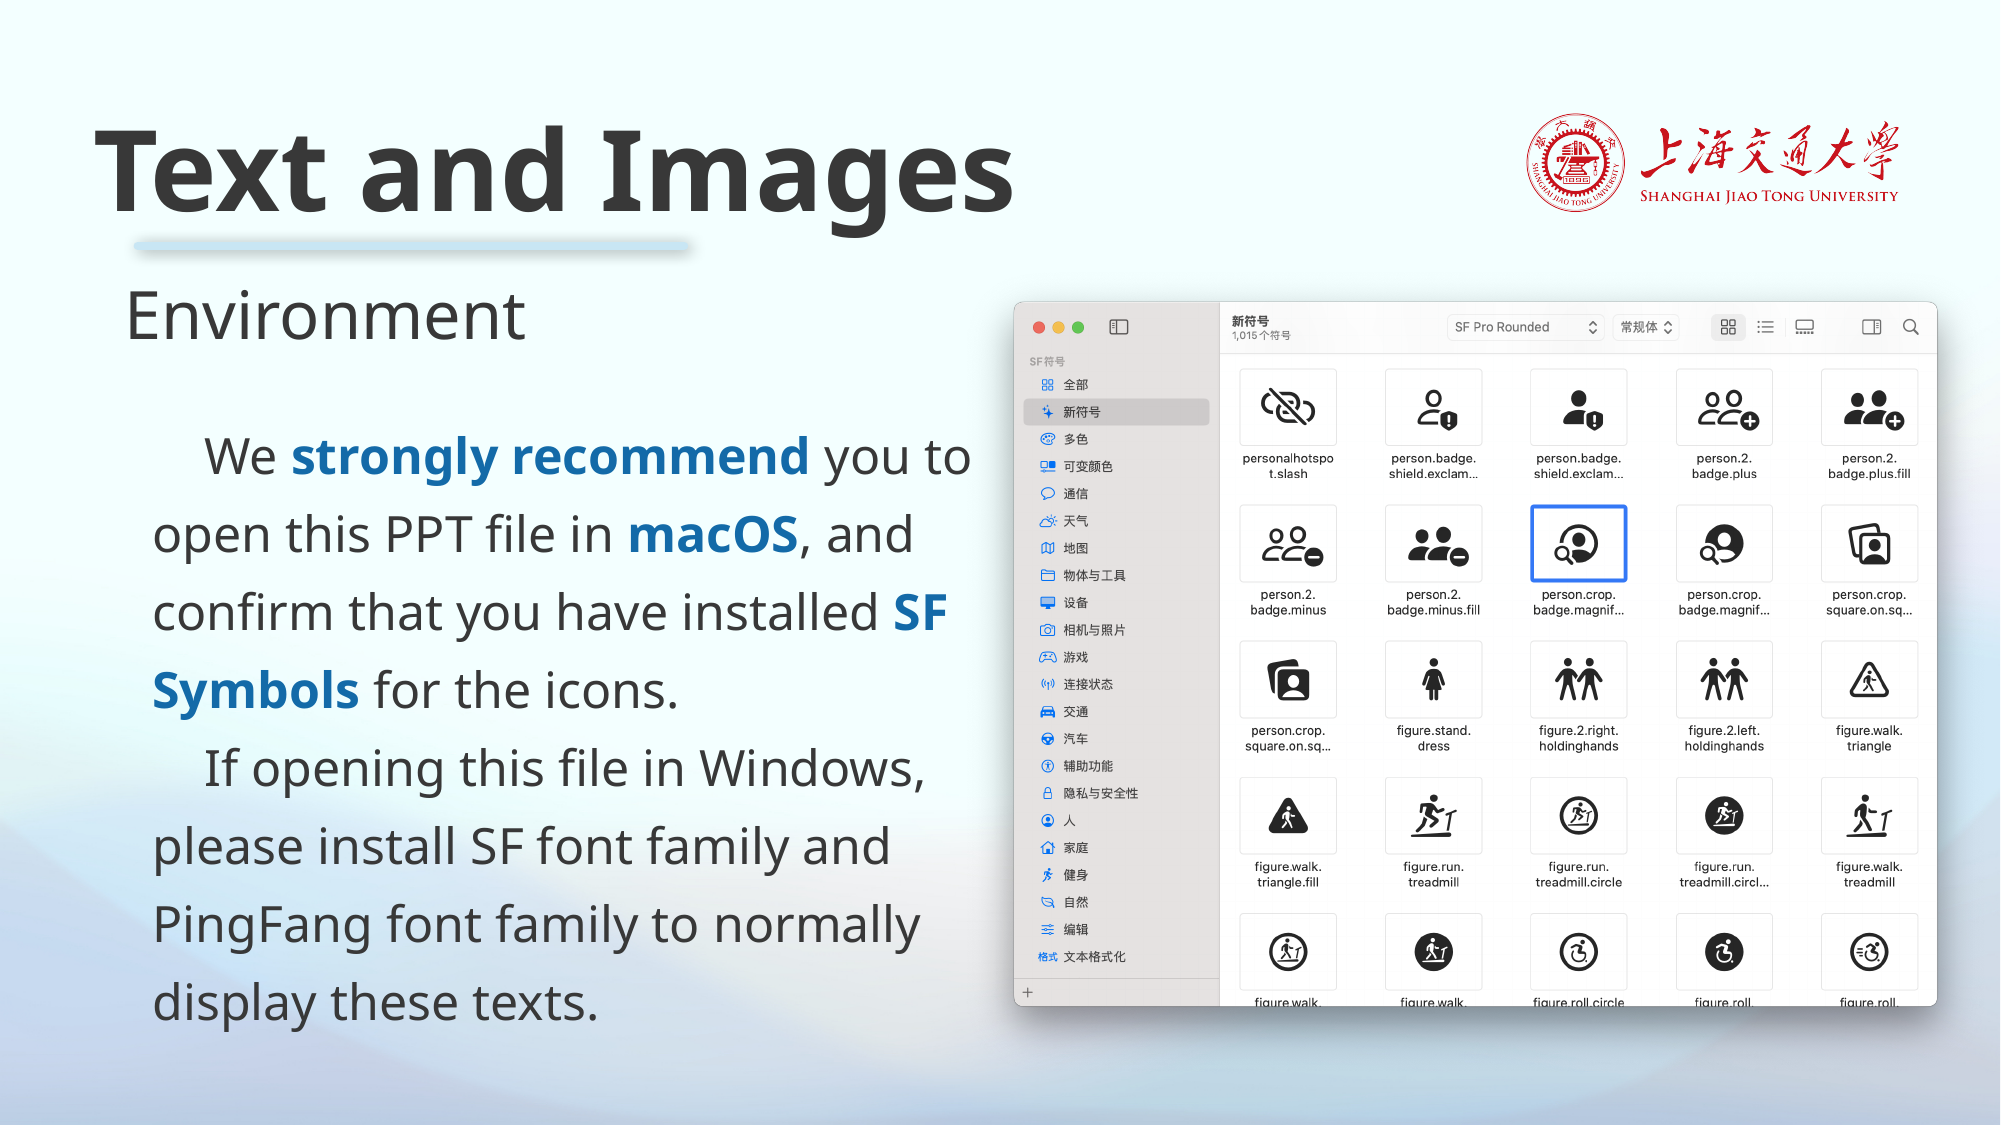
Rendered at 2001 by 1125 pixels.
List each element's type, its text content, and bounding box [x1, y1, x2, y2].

text_box Text and Images [79, 91, 1032, 242]
picture [0, 0, 2001, 1125]
text_box We strongly recommend you to open this PPT file in macOS, and confirm that you have installed SF Symbols for the icons. If opening this file in Windows, please install SF font family and PingFang font family to normally display these texts. [137, 399, 959, 1038]
text_box Environment [109, 265, 542, 360]
